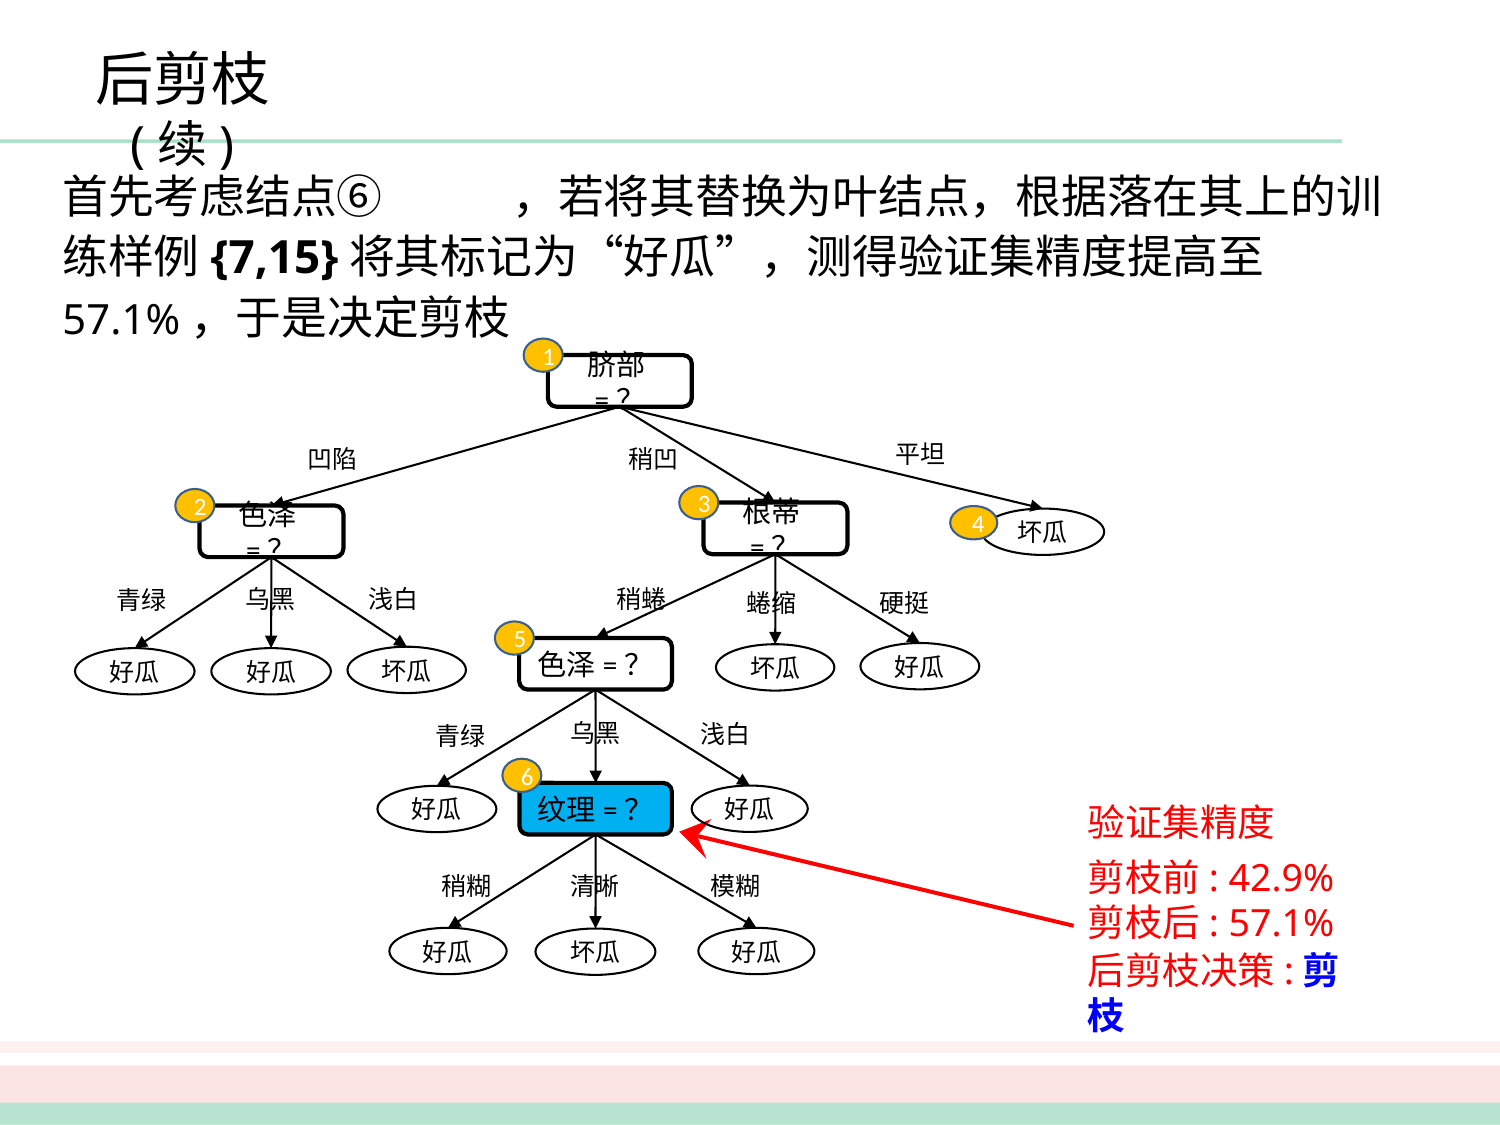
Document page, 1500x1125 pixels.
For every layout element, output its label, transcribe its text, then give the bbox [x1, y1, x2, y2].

picture [0, 139, 1500, 1125]
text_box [74, 338, 1105, 976]
text_box 首先考虑结点⑥ ，若将其替换为叶结点，根据落在其上的训练样例{7,15}将其标记为“好瓜”，测得验证集精度提高至 57.1%，于是决定剪枝 [62, 159, 1425, 344]
text_box 验证集精度 剪枝前: 42.9% 剪枝后: 57.1% 后剪枝决策:剪枝 [1012, 786, 1375, 1038]
title 后剪枝 (续) [33, 40, 329, 115]
